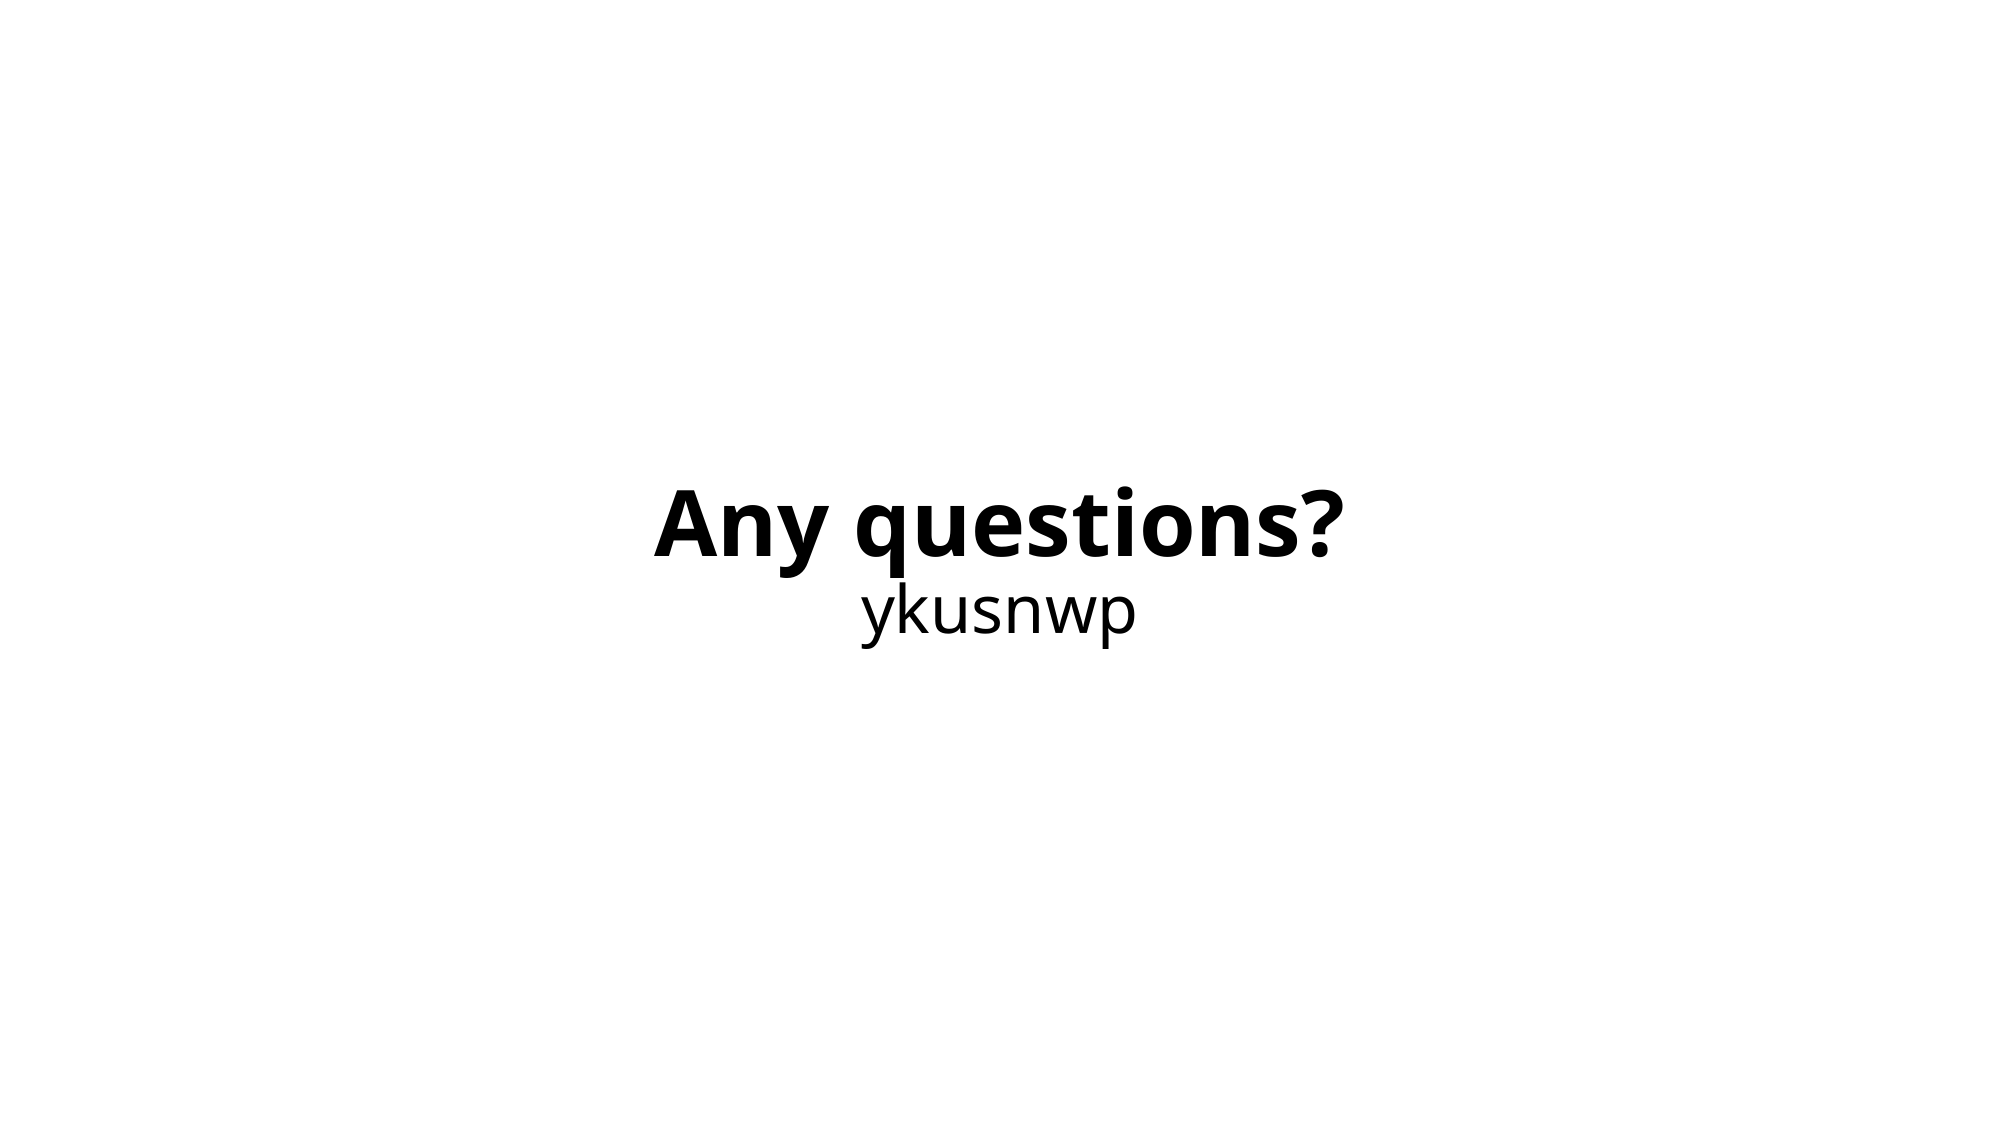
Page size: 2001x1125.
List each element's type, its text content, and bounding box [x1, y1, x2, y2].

title Any questions? ykusnwp [137, 453, 1863, 672]
